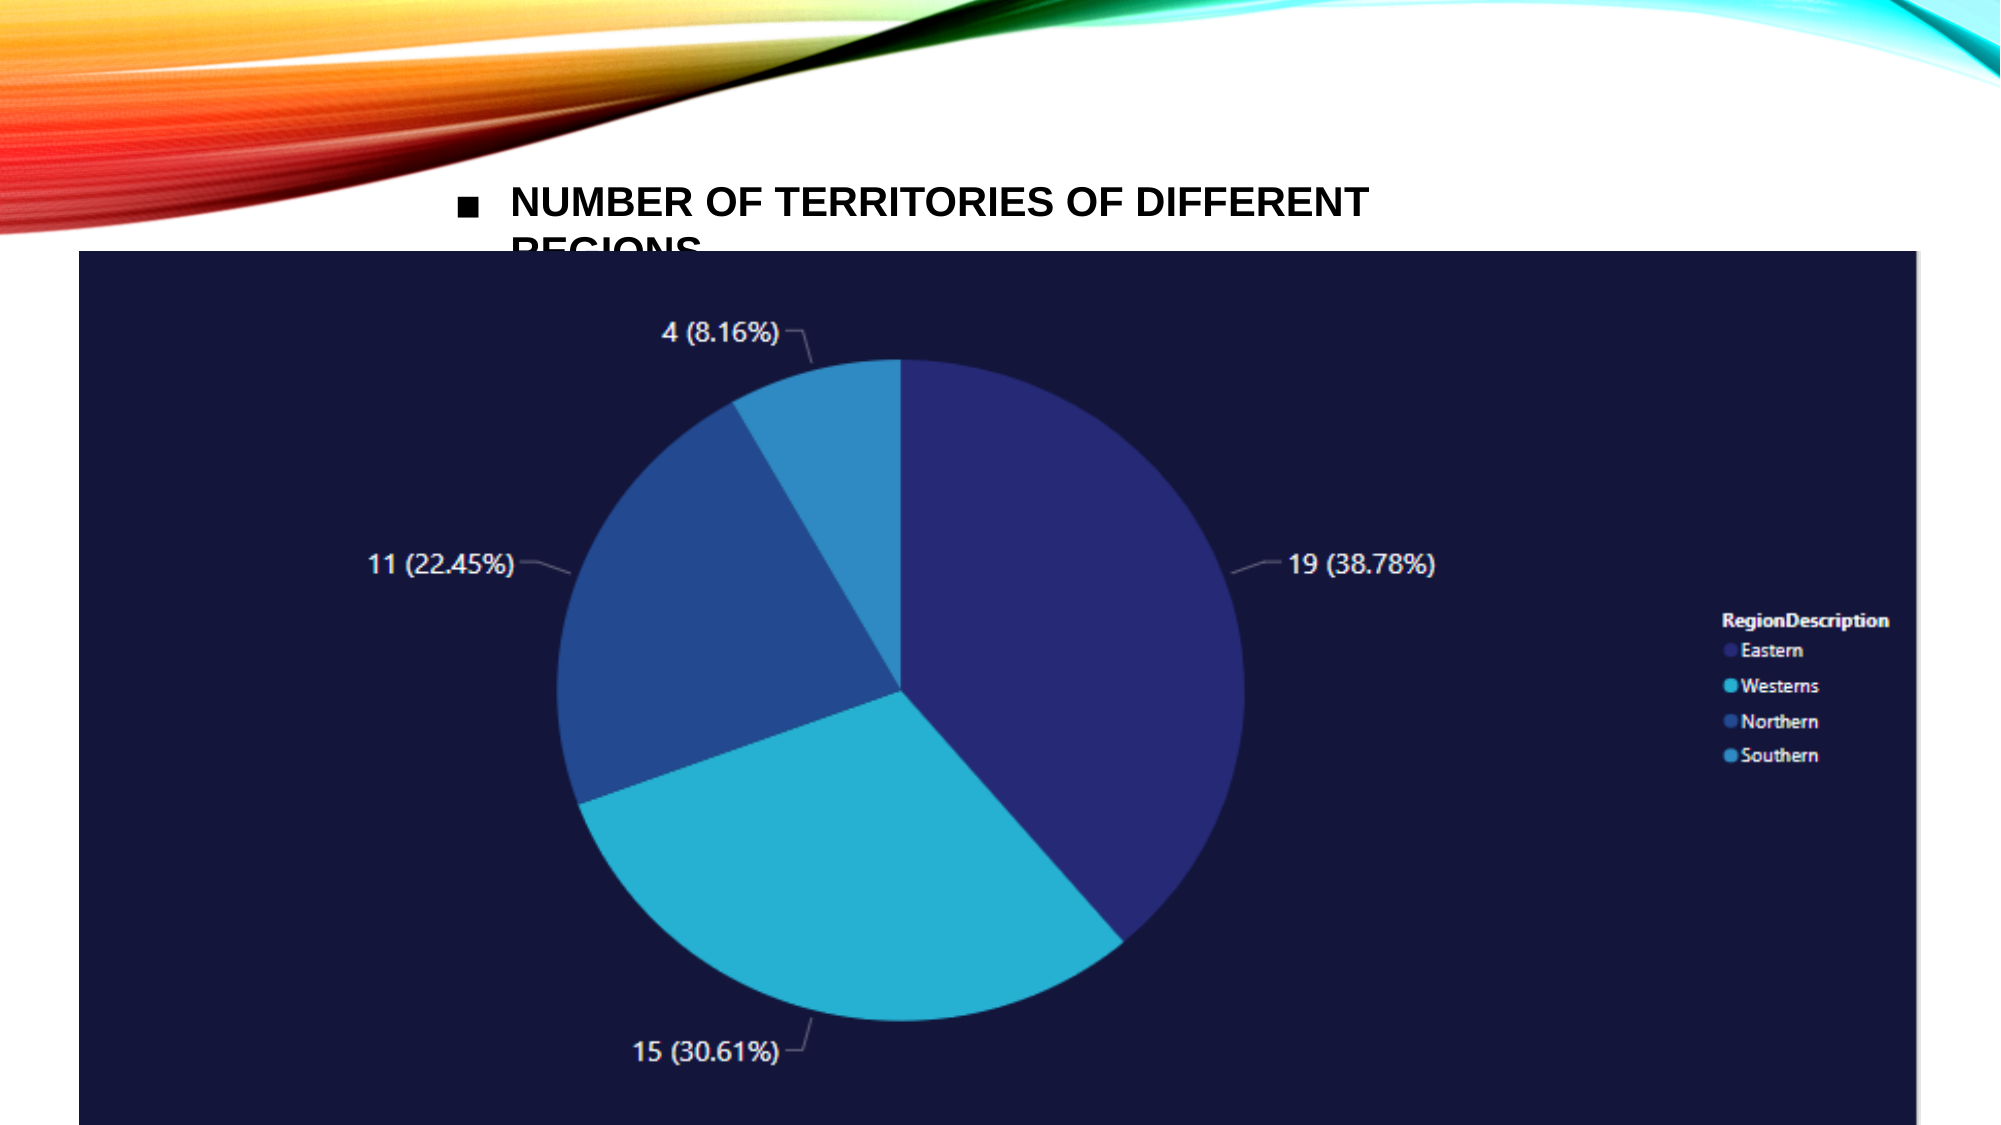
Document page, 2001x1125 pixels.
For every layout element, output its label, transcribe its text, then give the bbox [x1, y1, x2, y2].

picture [78, 251, 1922, 1125]
picture [0, 0, 2000, 237]
text_box NUMBER OF TERRITORIES OF DIFFERENT REGIONS [439, 166, 1512, 247]
